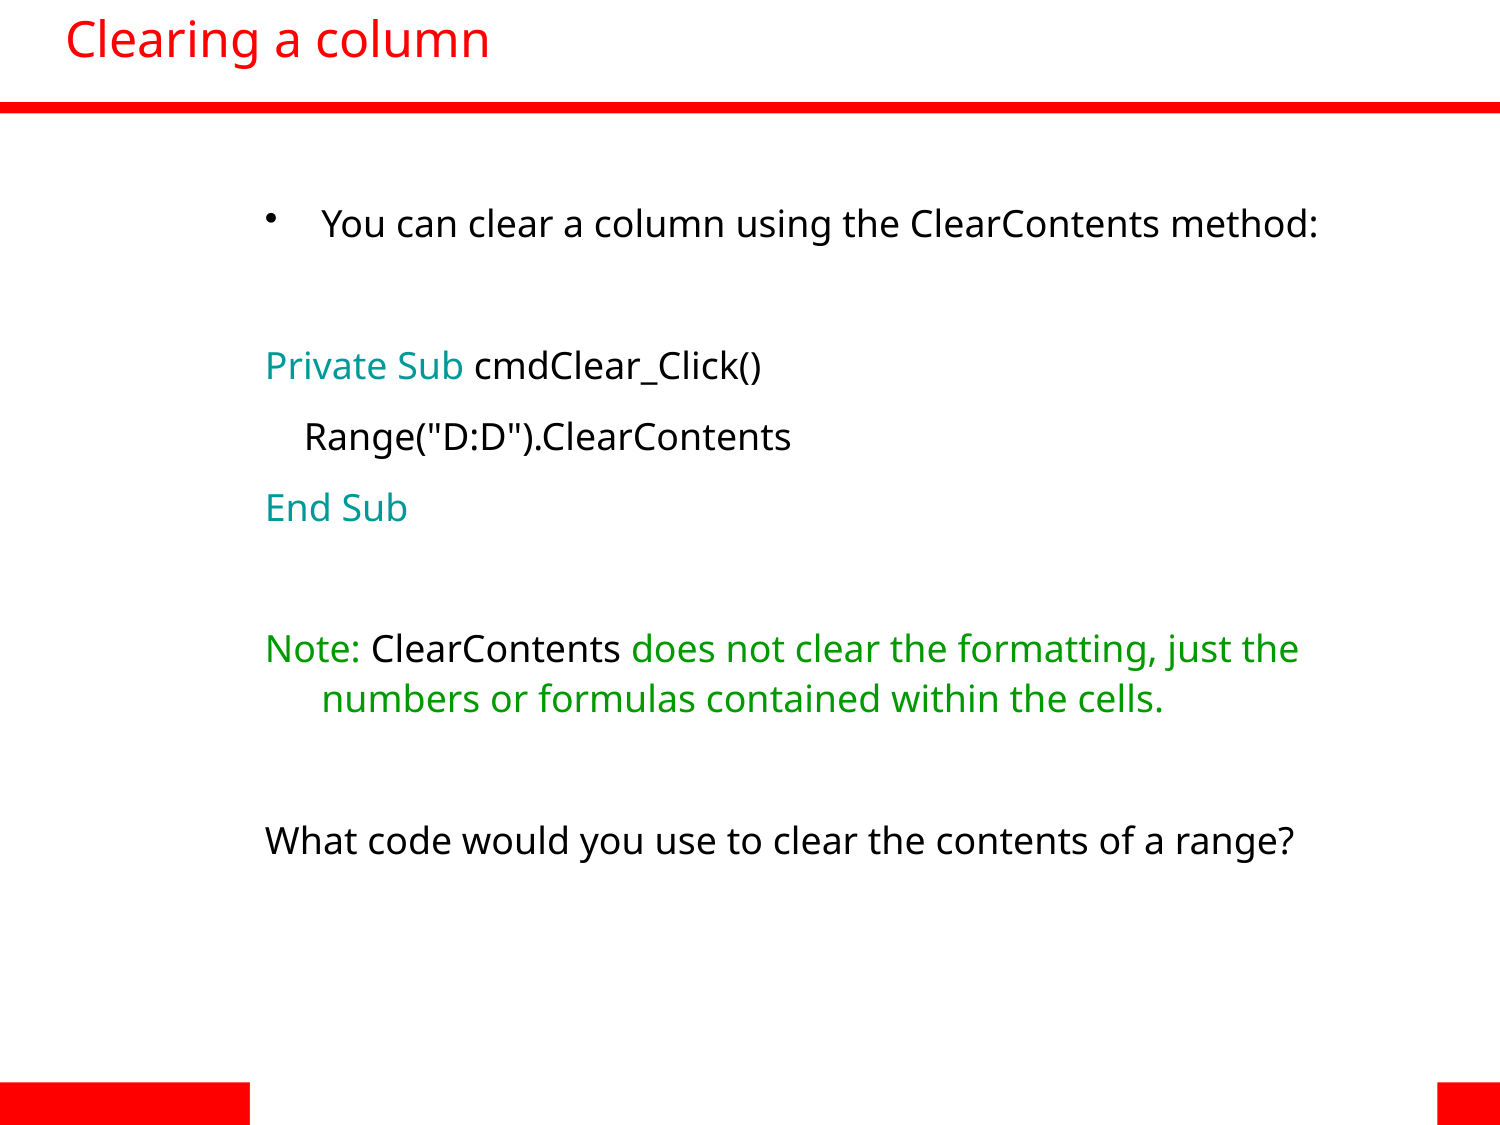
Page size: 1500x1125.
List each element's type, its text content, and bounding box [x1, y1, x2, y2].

list You can clear a column using the ClearContents method: Private Sub cmdClear_Click() Range("D:D").ClearContents End Sub Note: ClearContents does not clear the formatting, just the numbers or formulas contained within the cells. What code would you use to clear the contents of a range? [249, 187, 1438, 1125]
title Clearing a column [49, 0, 710, 101]
